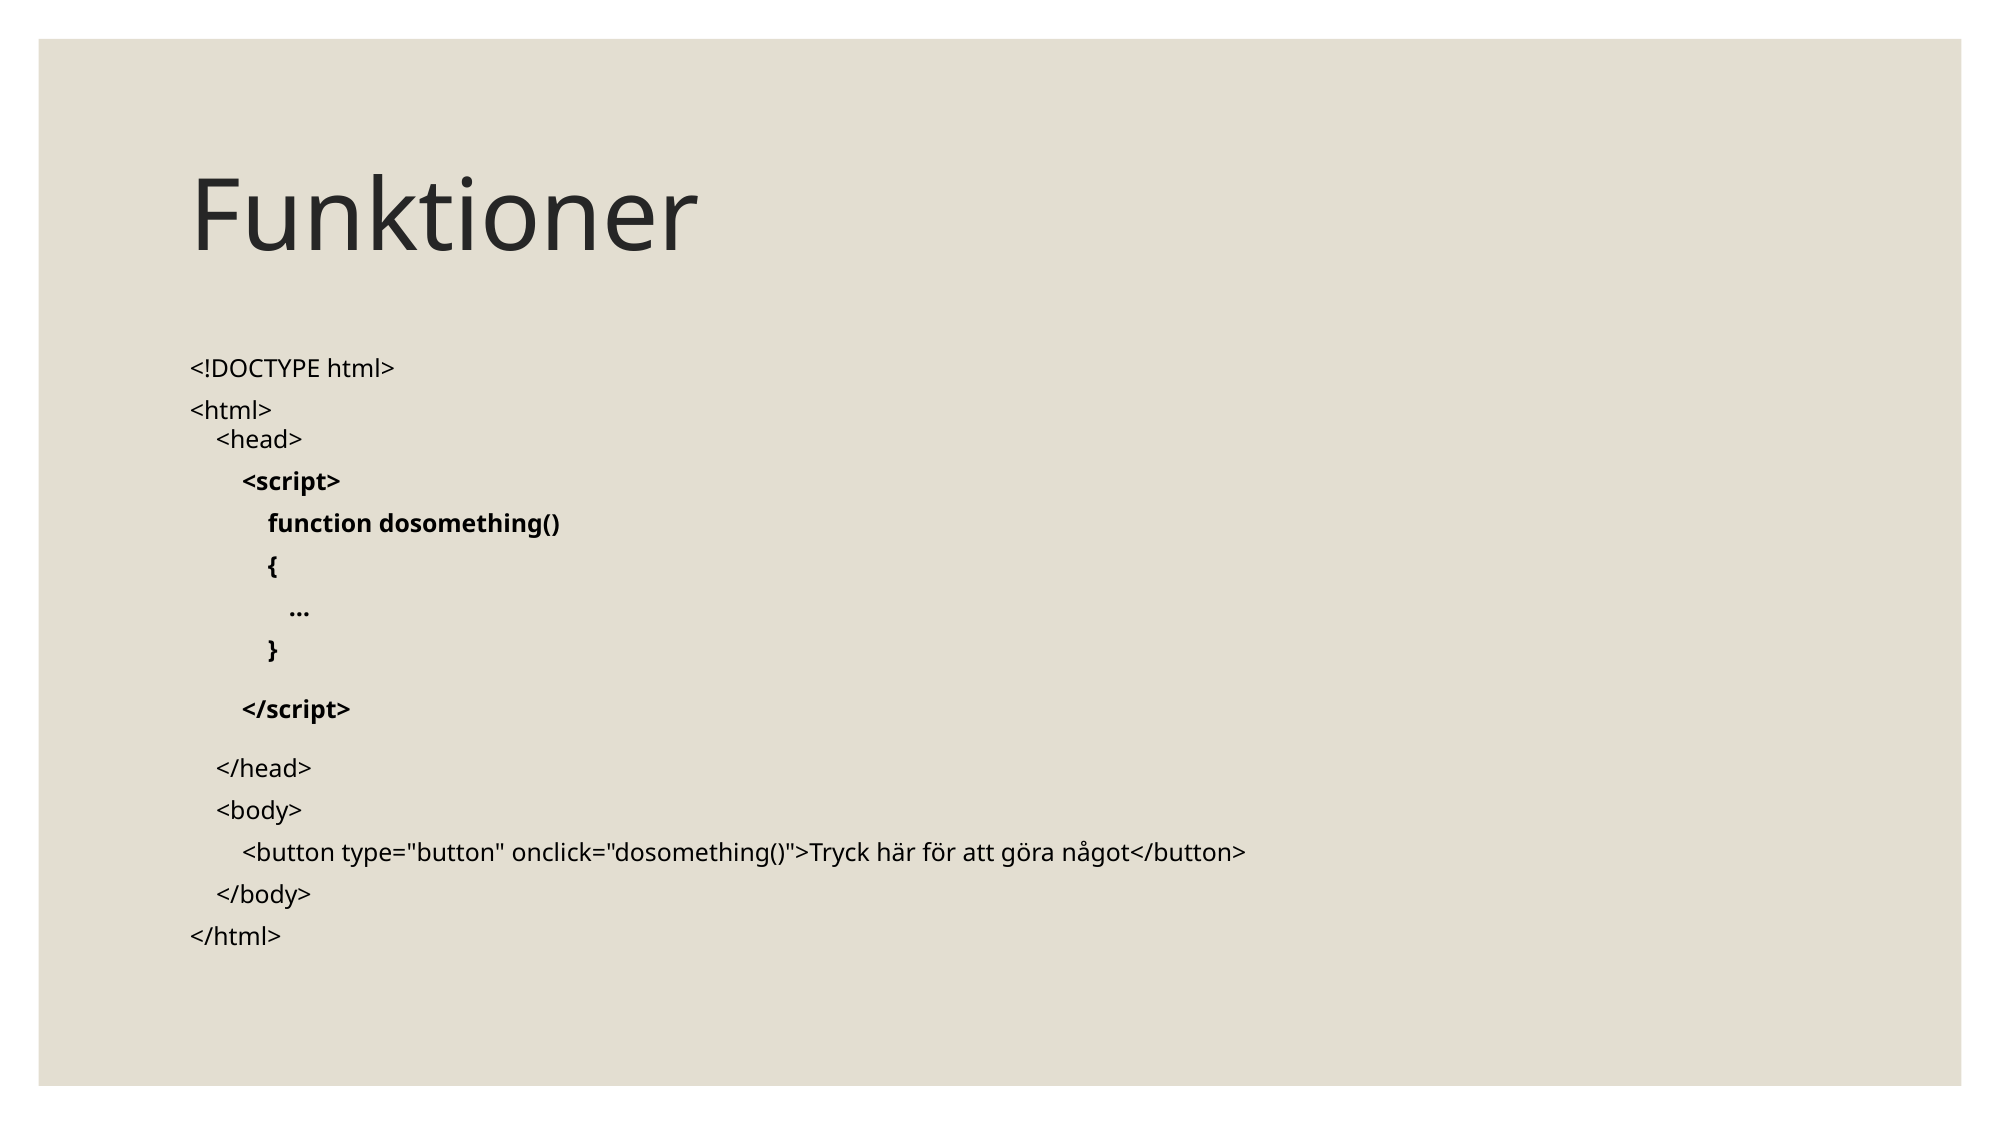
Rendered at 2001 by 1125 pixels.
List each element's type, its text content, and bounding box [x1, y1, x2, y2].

title Funktioner [174, 105, 1825, 331]
list <!DOCTYPE html> <html> <head> <script> function dosomething() { … } </script> </head> <body> <button type="button" onclick="dosomething()">Tryck här för att göra något</button> </body> </html> [174, 345, 1825, 990]
